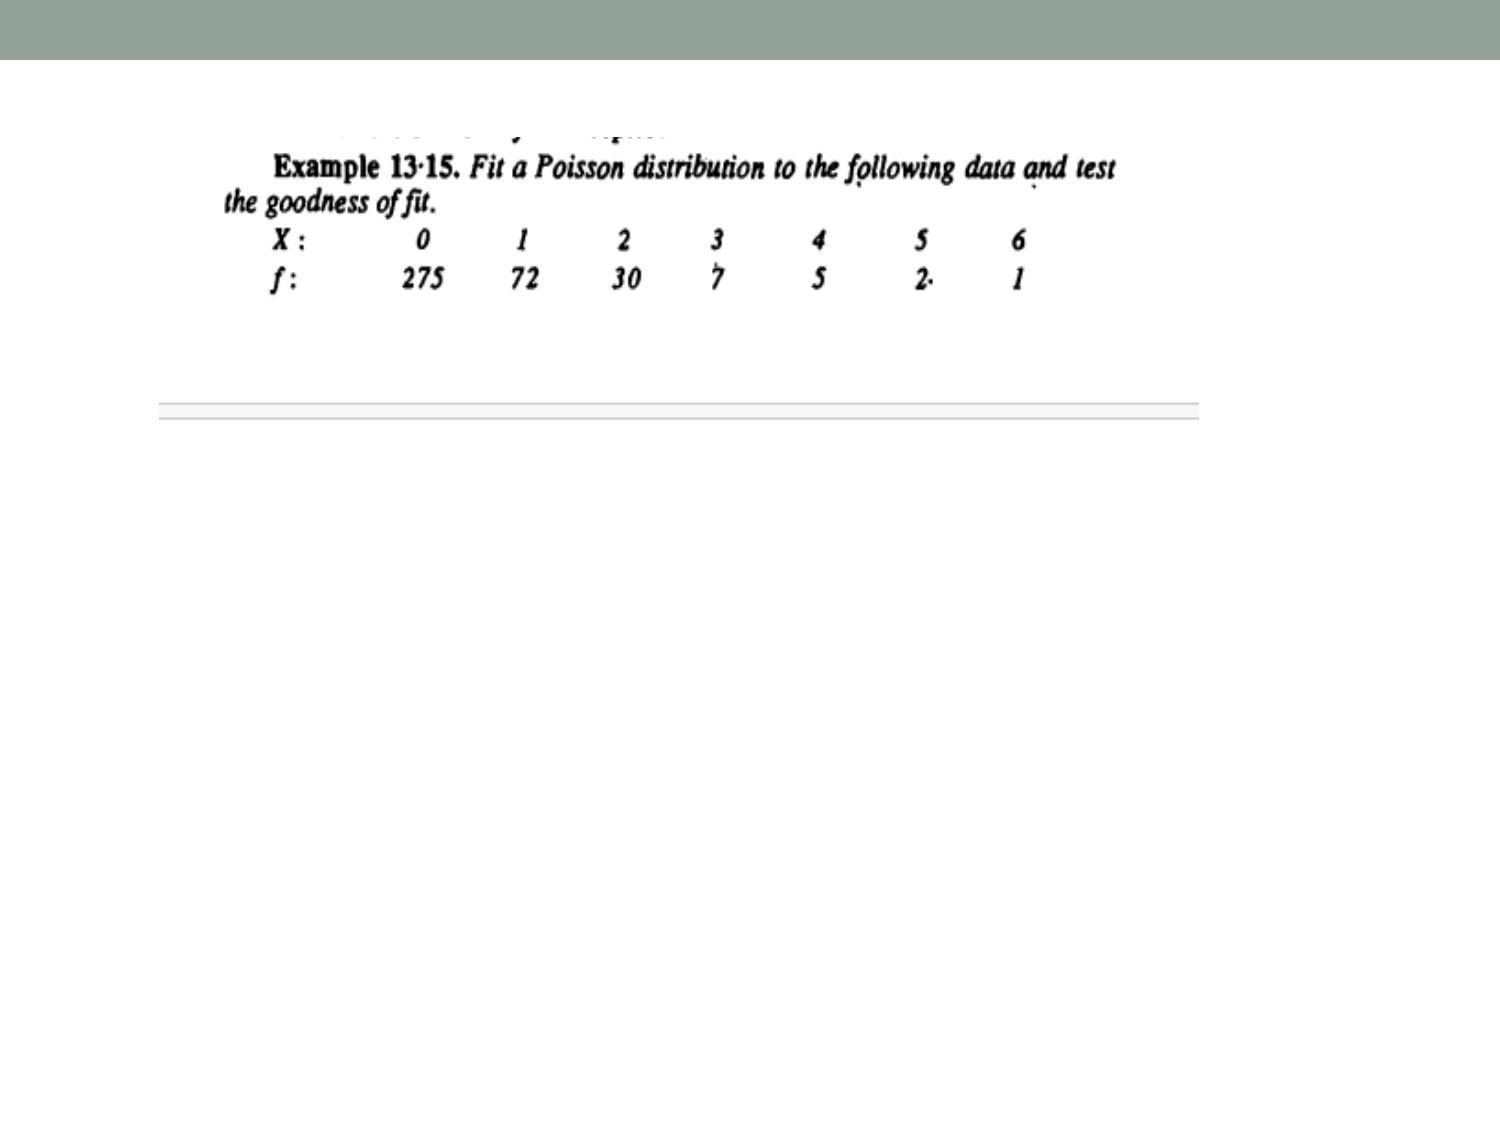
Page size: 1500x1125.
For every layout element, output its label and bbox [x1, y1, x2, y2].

picture [159, 136, 1200, 433]
